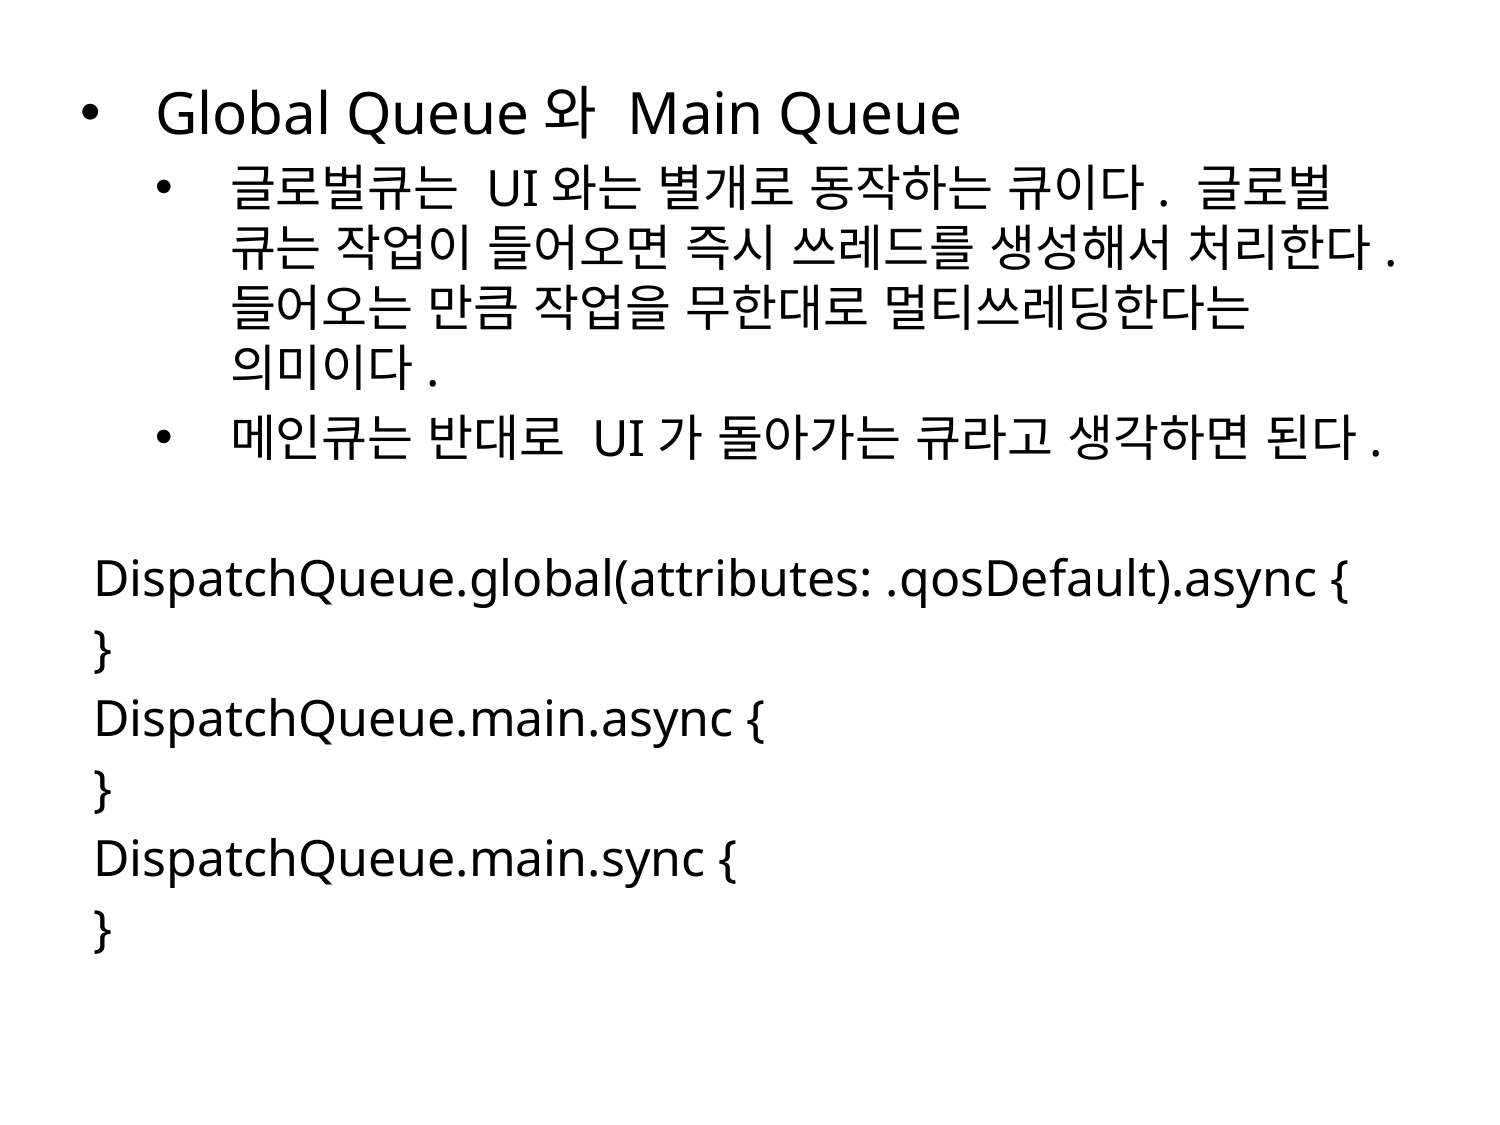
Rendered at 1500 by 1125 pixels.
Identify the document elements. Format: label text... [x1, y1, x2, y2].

subtitle Global Queue와 Main Queue 글로벌큐는 UI와는 별개로 동작하는 큐이다. 글로벌 큐는 작업이 들어오면 즉시 쓰레드를 생성해서 처리한다. 들어오는 만큼 작업을 무한대로 멀티쓰레딩한다는 의미이다. 메인큐는 반대로 UI가 돌아가는 큐라고 생각하면 된다. DispatchQueue.global(attributes: .qosDefault).async { } DispatchQueue.main.async { } DispatchQueue.main.sync { } [65, 68, 1425, 1074]
